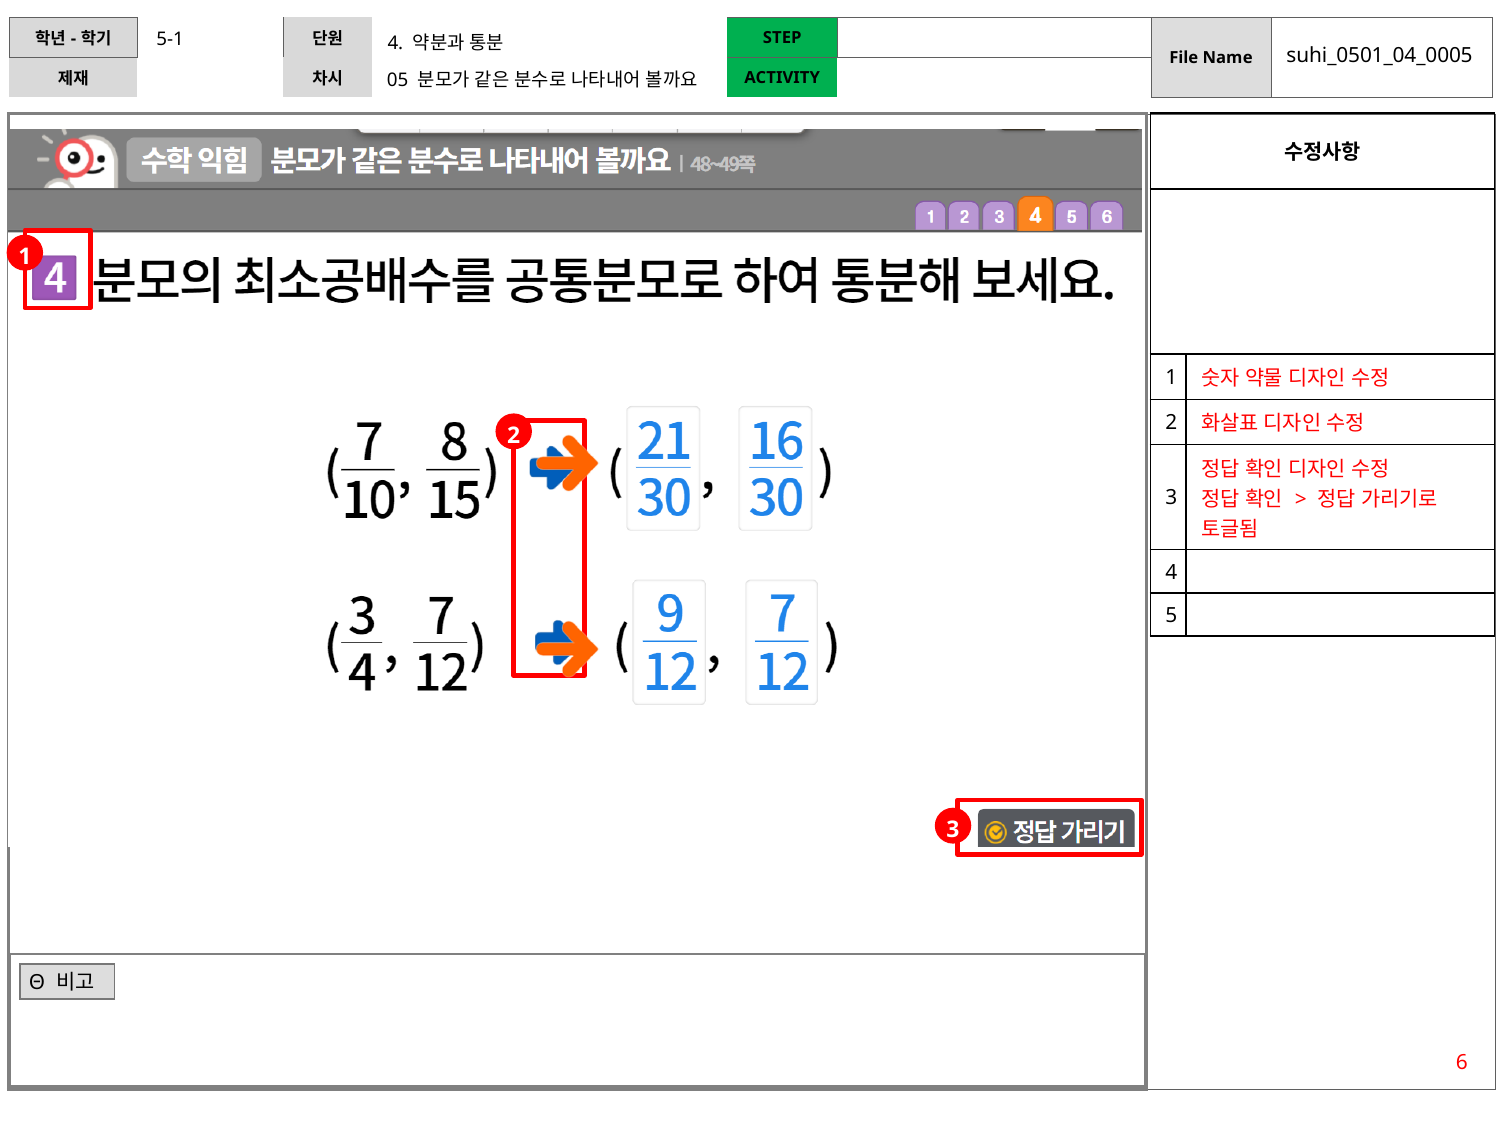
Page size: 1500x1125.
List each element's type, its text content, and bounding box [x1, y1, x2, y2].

table_cell 3 [1151, 445, 1185, 549]
text_box suhi_0501_04_0005 [1271, 34, 1500, 75]
table_cell 화살표 디자인 수정 [1187, 400, 1494, 444]
table_cell [1151, 190, 1494, 353]
table_cell [1187, 594, 1494, 635]
text_box 05 분모가 같은 분수로 나타내어 볼까요 [372, 60, 821, 96]
table_cell 정답 확인 디자인 수정 정답 확인 > 정답 가리기로 토글됨 [1187, 445, 1494, 549]
text_box [955, 853, 1143, 857]
table_cell 2 [1151, 400, 1185, 444]
table_cell 4 [1151, 550, 1185, 592]
picture [8, 129, 1142, 847]
table_cell 숫자 약물 디자인 수정 [1187, 355, 1494, 399]
text_box 5-1 [141, 18, 284, 55]
table_header 수정사항 [1151, 114, 1494, 188]
text_box 4. 약분과 통분 [372, 23, 828, 48]
table_cell 1 [1151, 355, 1185, 399]
table_cell [1187, 550, 1494, 592]
table_cell 5 [1151, 594, 1185, 635]
